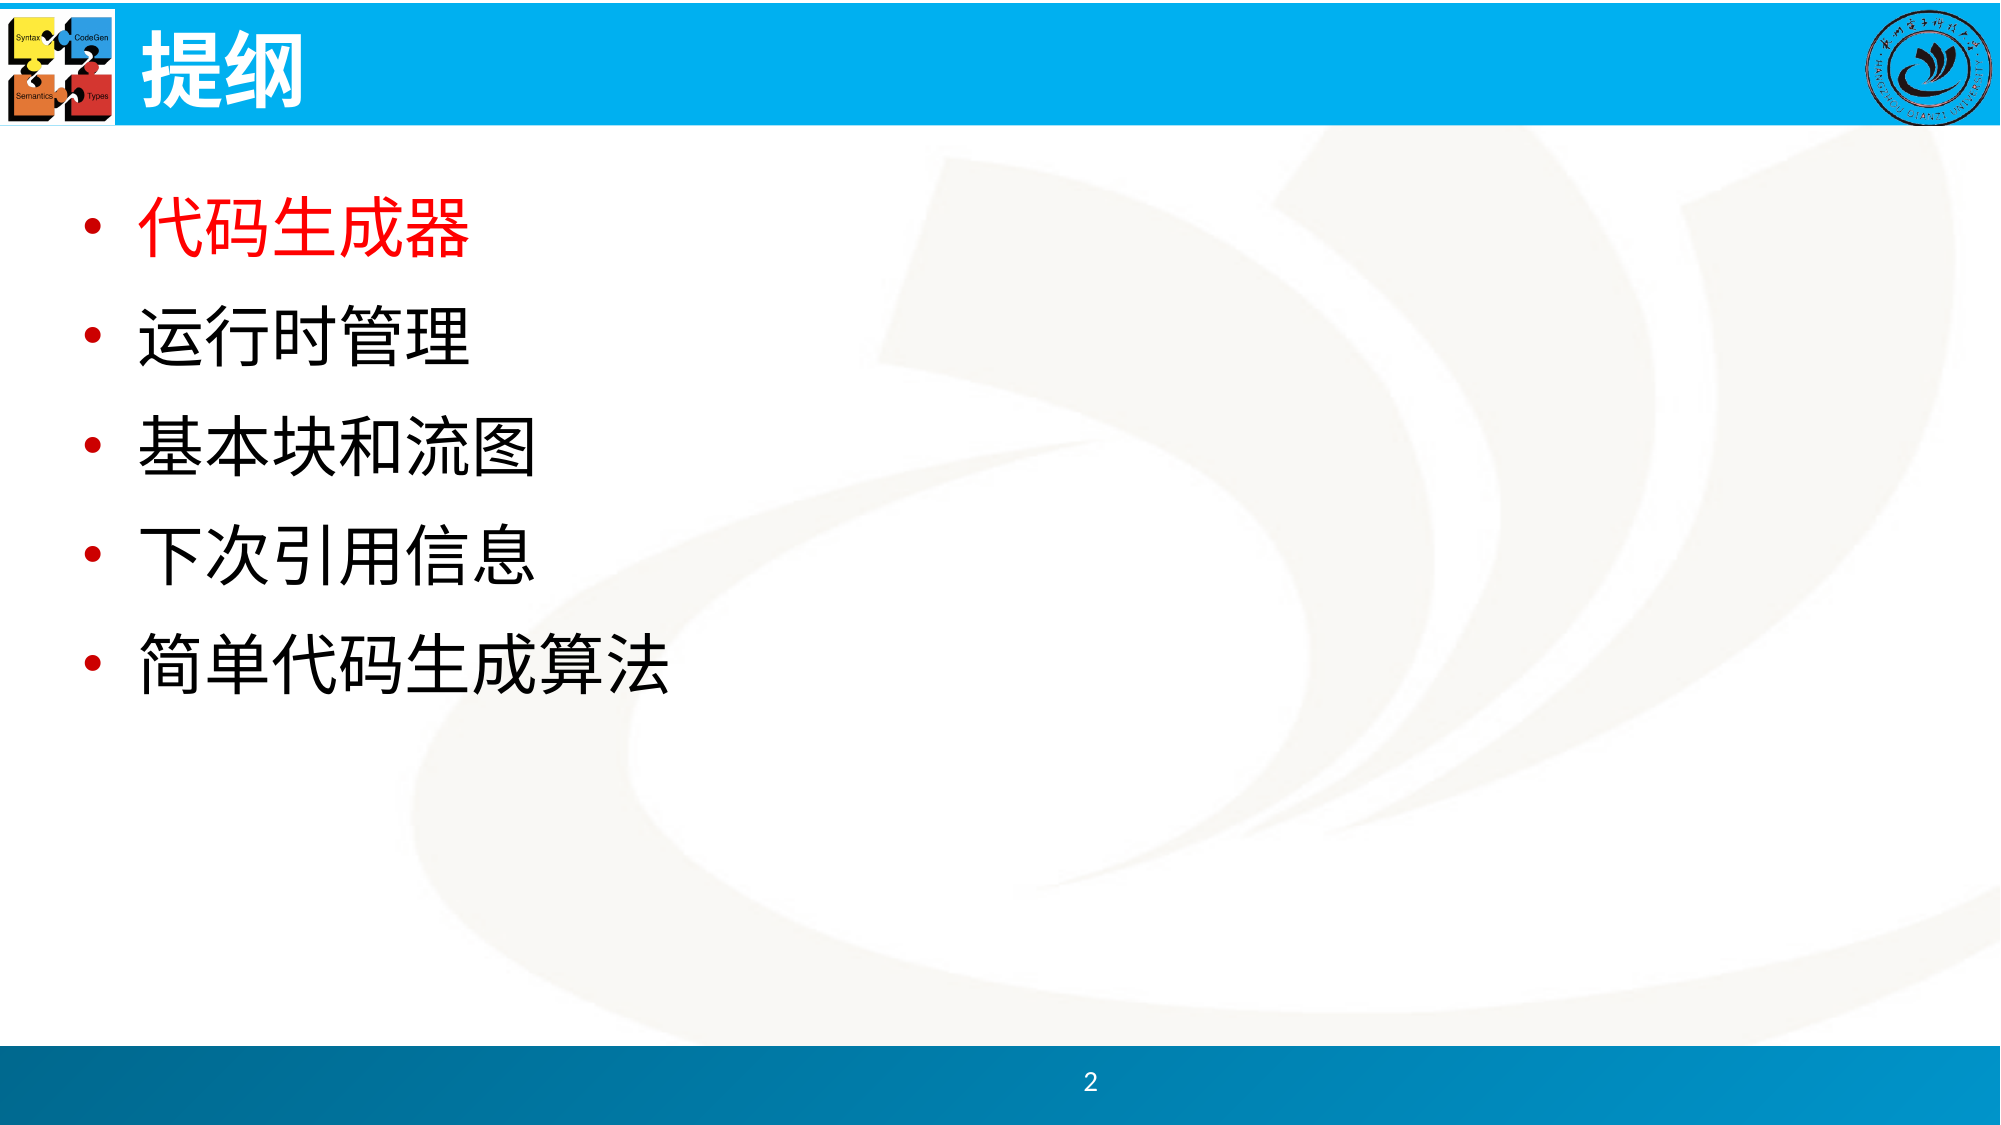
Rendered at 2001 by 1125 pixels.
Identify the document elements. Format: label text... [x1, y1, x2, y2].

list 代码生成器 运行时管理 基本块和流图 下次引用信息 简单代码生成算法 [66, 162, 1934, 980]
title 提纲 [125, 6, 1934, 126]
slide_number 2 [873, 1042, 1308, 1118]
